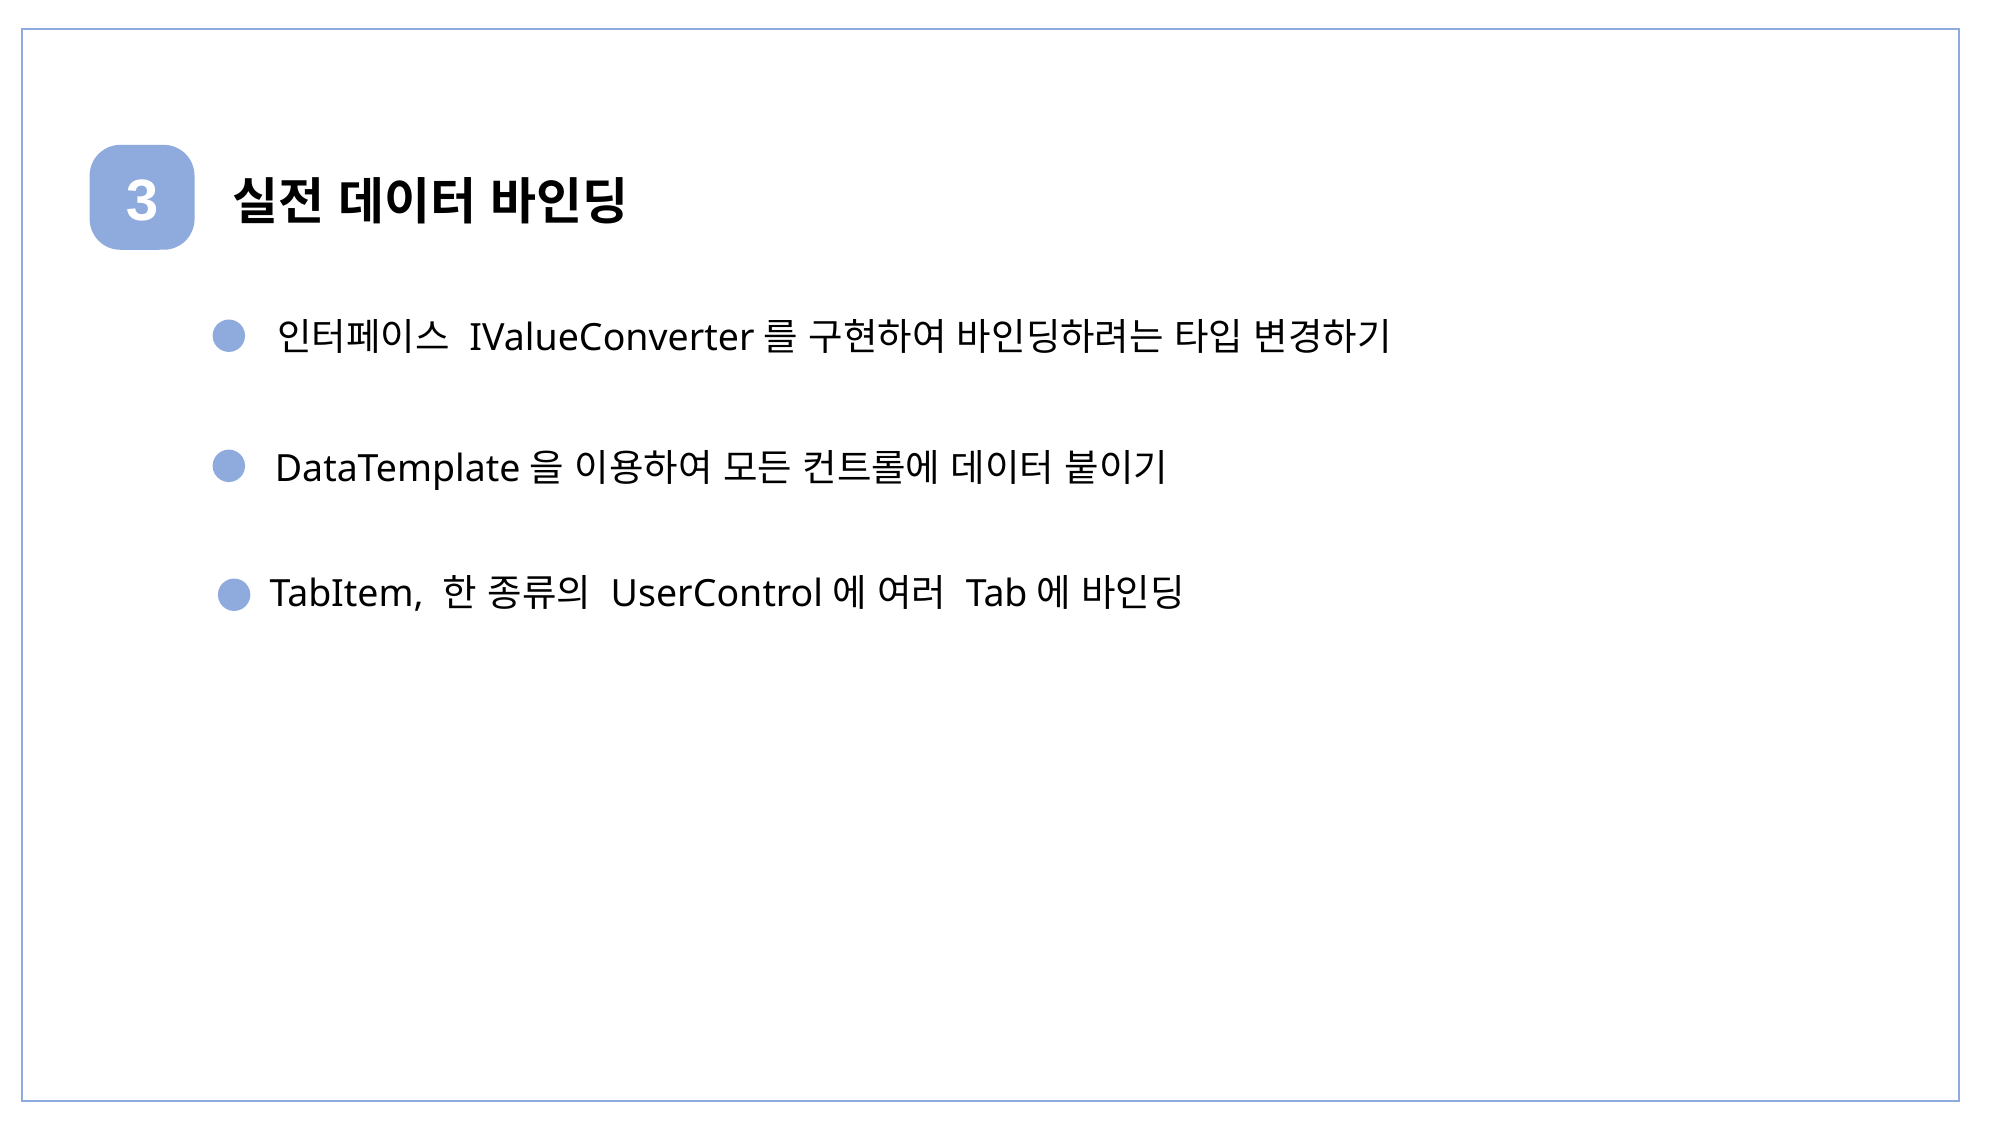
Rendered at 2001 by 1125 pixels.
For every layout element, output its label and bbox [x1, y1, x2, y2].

text_box [22, 28, 1959, 1101]
text_box [217, 578, 251, 611]
text_box [212, 319, 246, 352]
text_box [212, 449, 246, 483]
